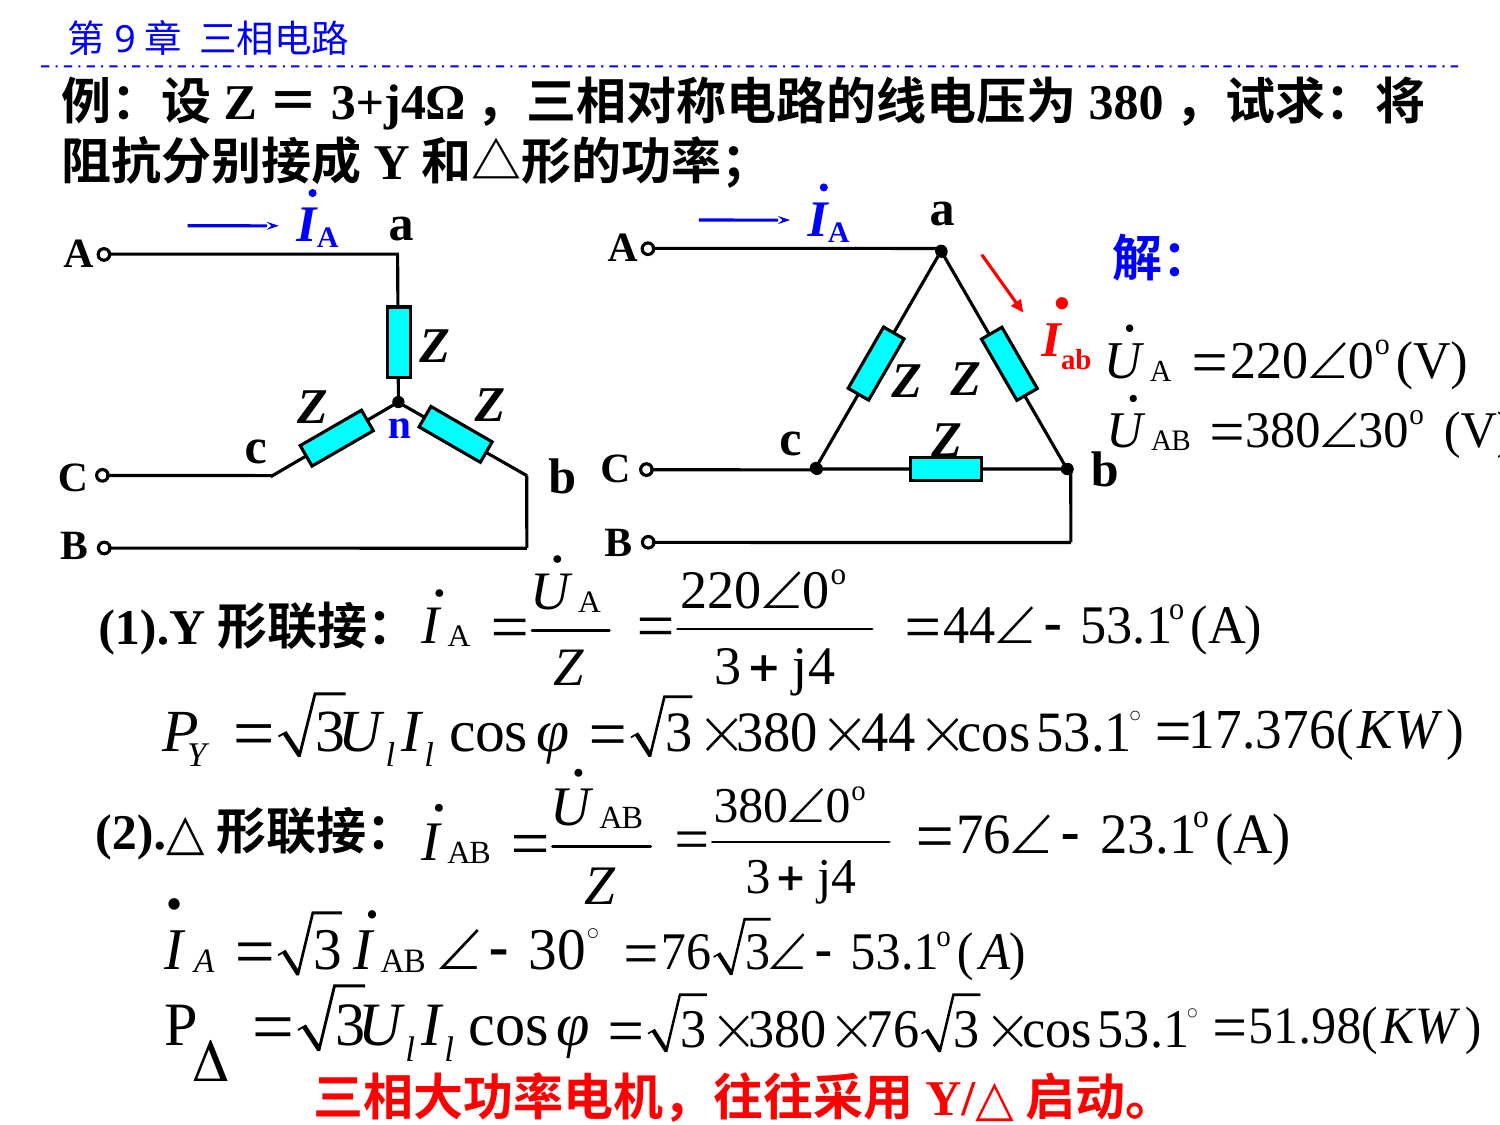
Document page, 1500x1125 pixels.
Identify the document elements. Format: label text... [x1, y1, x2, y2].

text_box 三相大功率电机，往往采用Y/△启动。 [48, 1058, 1441, 1125]
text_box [136, 681, 581, 782]
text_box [585, 154, 1154, 573]
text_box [893, 584, 1282, 664]
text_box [1151, 696, 1469, 769]
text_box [1210, 995, 1487, 1063]
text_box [154, 875, 606, 987]
text_box (1).Y形联接： [83, 586, 406, 662]
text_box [410, 739, 661, 914]
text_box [578, 684, 1147, 768]
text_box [614, 908, 1031, 990]
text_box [601, 983, 1206, 1063]
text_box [1180, 293, 1475, 364]
text_box (2).△形联接： [80, 792, 405, 867]
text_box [665, 766, 898, 911]
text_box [139, 972, 596, 1088]
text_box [626, 547, 880, 683]
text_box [411, 526, 617, 683]
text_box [1103, 365, 1500, 466]
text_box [42, 160, 580, 576]
text_box 例：设Z＝3+j4Ω，三相对称电路的线电压为380，试求：将阻抗分别接成Y和△形的功率； [46, 61, 1441, 197]
text_box 解： [1158, 219, 1299, 292]
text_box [981, 245, 1175, 375]
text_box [905, 791, 1314, 874]
